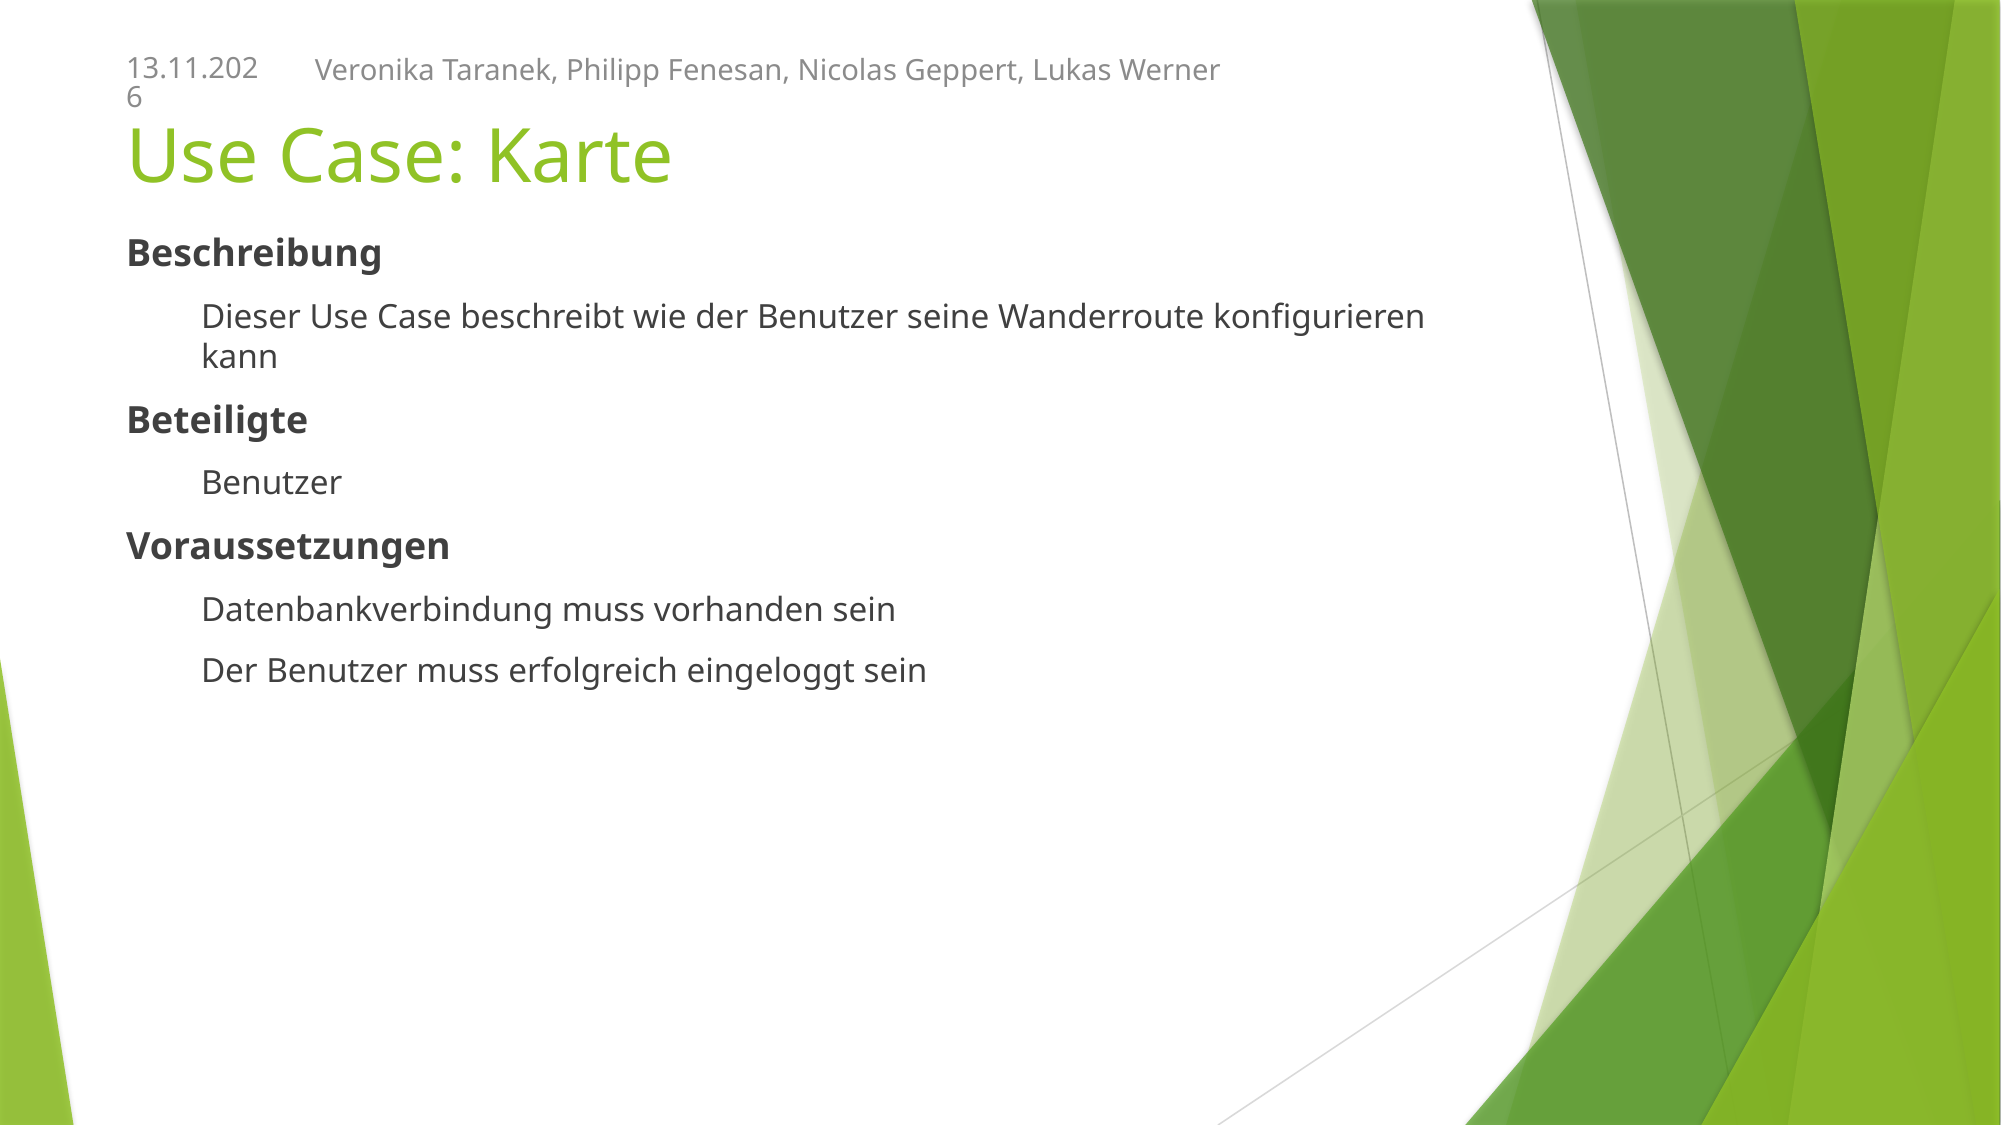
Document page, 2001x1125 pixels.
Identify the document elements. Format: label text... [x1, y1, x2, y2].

text_box Veronika Taranek, Philipp Fenesan, Nicolas Geppert, Lukas Werner [299, 37, 1237, 100]
title Use Case: Karte [111, 99, 1522, 221]
text_box 03.11.2020 [111, 37, 287, 100]
list Beschreibung Dieser Use Case beschreibt wie der Benutzer seine Wanderroute konfigurieren kann Beteiligte Benutzer Voraussetzungen Datenbankverbindung muss vorhanden sein Der Benutzer muss erfolgreich eingeloggt sein [111, 221, 1522, 1108]
